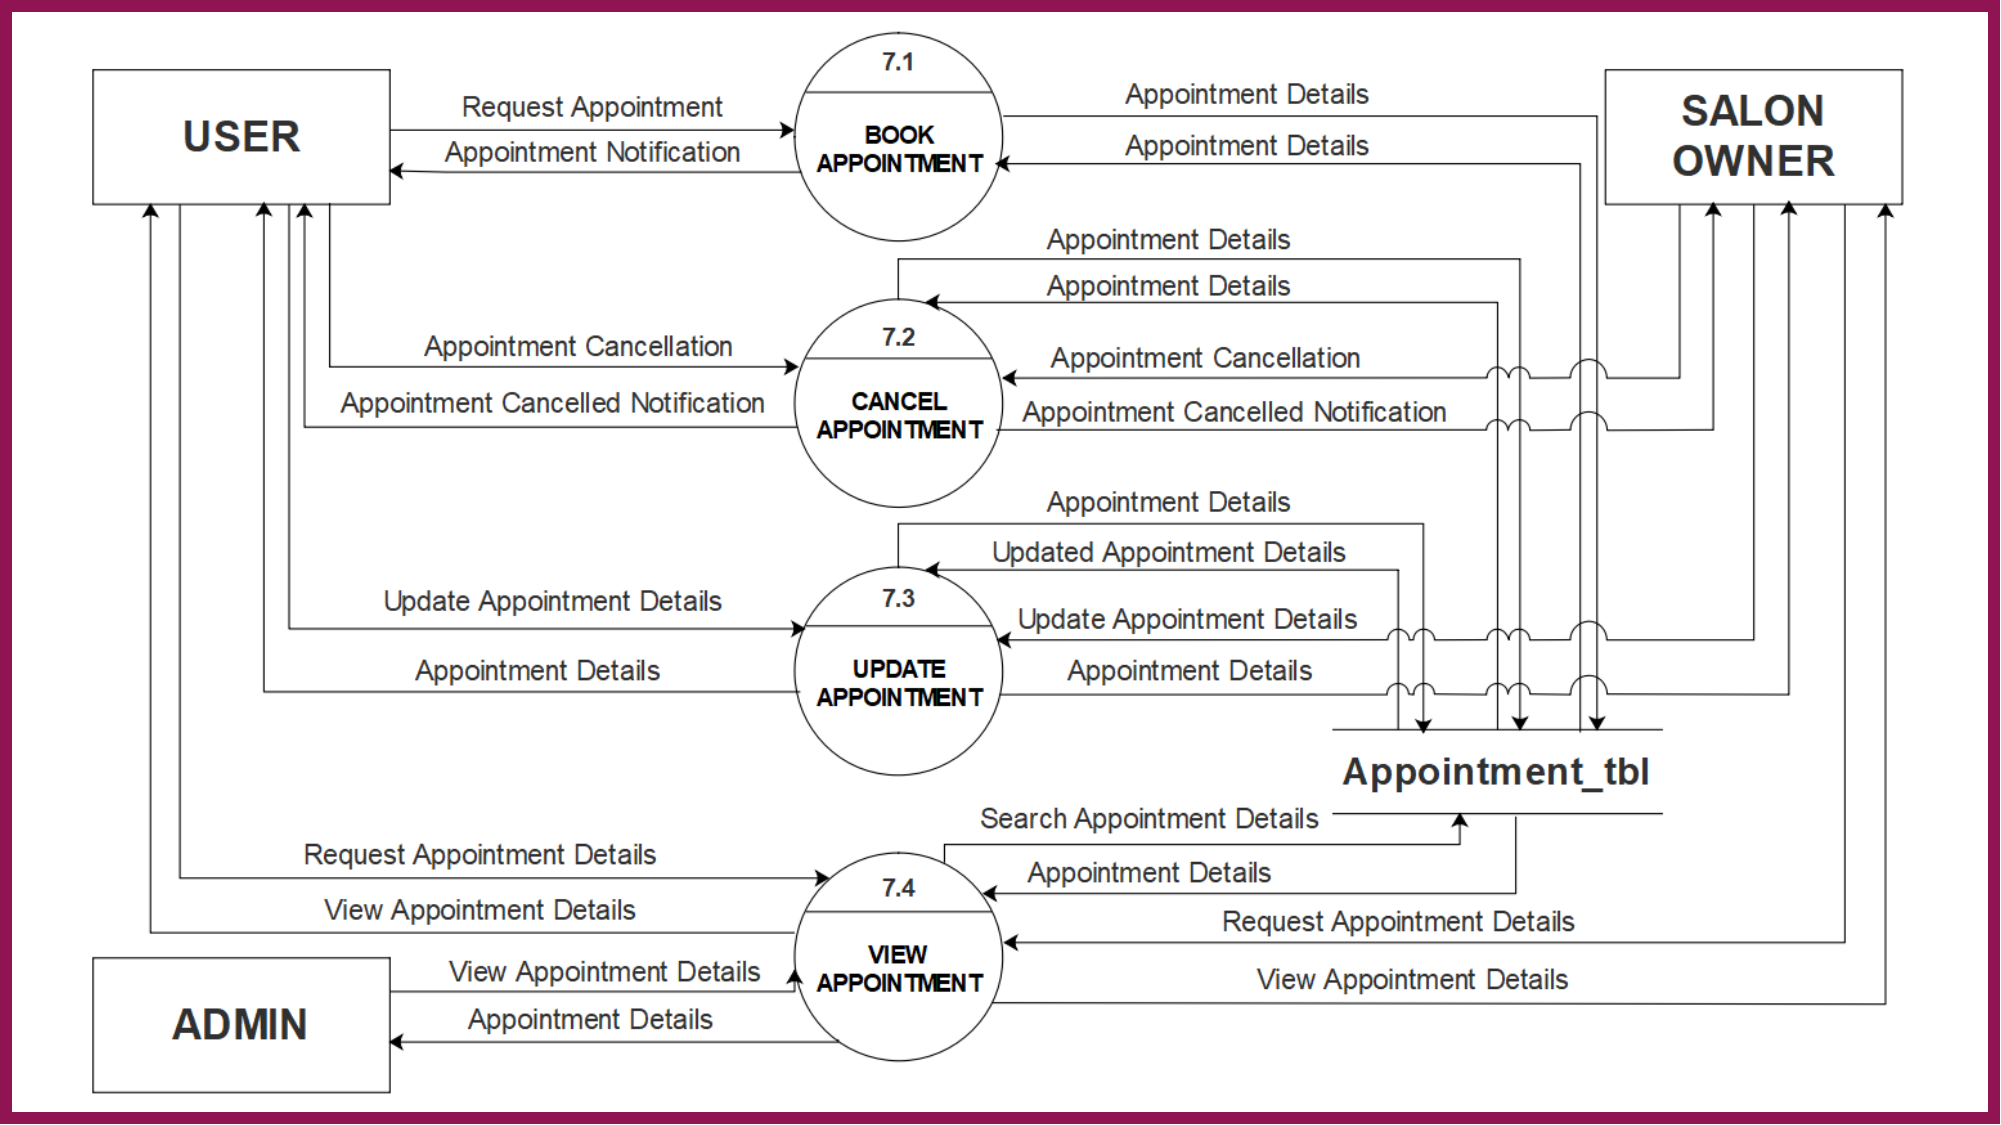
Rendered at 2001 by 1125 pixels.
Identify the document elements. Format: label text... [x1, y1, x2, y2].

slide_number 28 [1515, 1119, 1966, 1125]
picture [86, 25, 1914, 1100]
text_box [5, 5, 1995, 1119]
